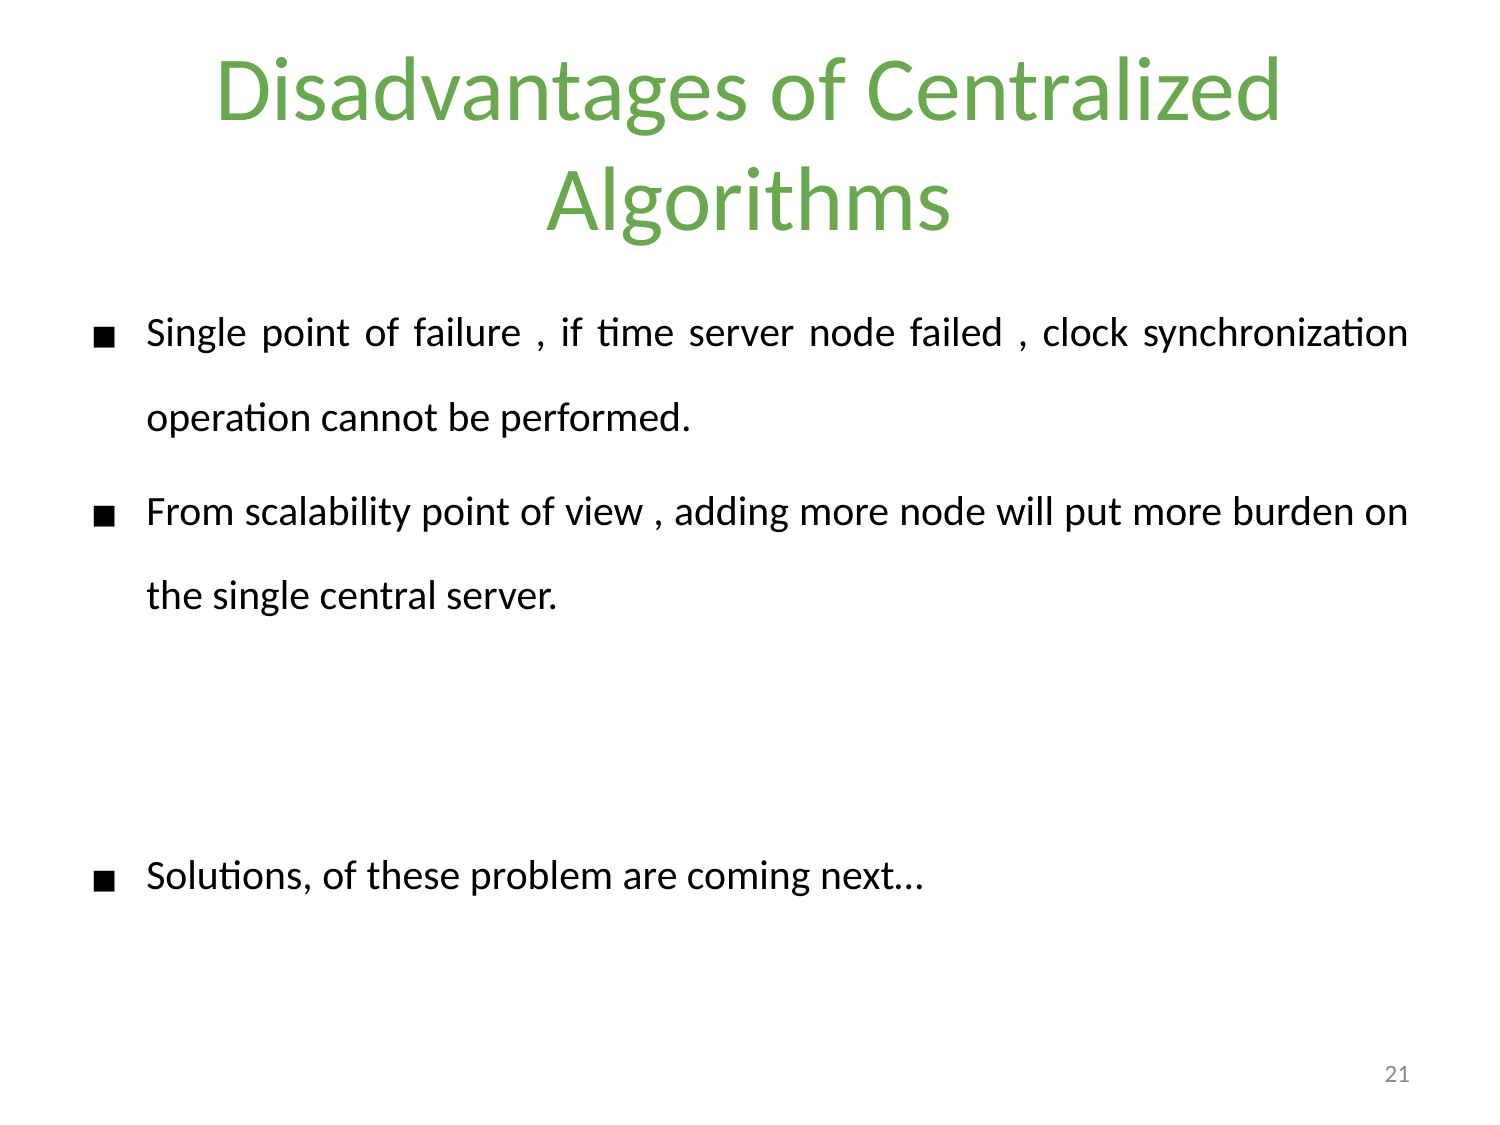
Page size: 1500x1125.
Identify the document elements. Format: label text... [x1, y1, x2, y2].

title Disadvantages of Centralized Algorithms [75, 45, 1425, 233]
list Single point of failure , if time server node failed , clock synchronization operation cannot be performed. From scalability point of view , adding more node will put more burden on the single central server. Solutions, of these problem are coming next… [75, 262, 1425, 1005]
text_box ‹#› [1074, 1042, 1425, 1103]
